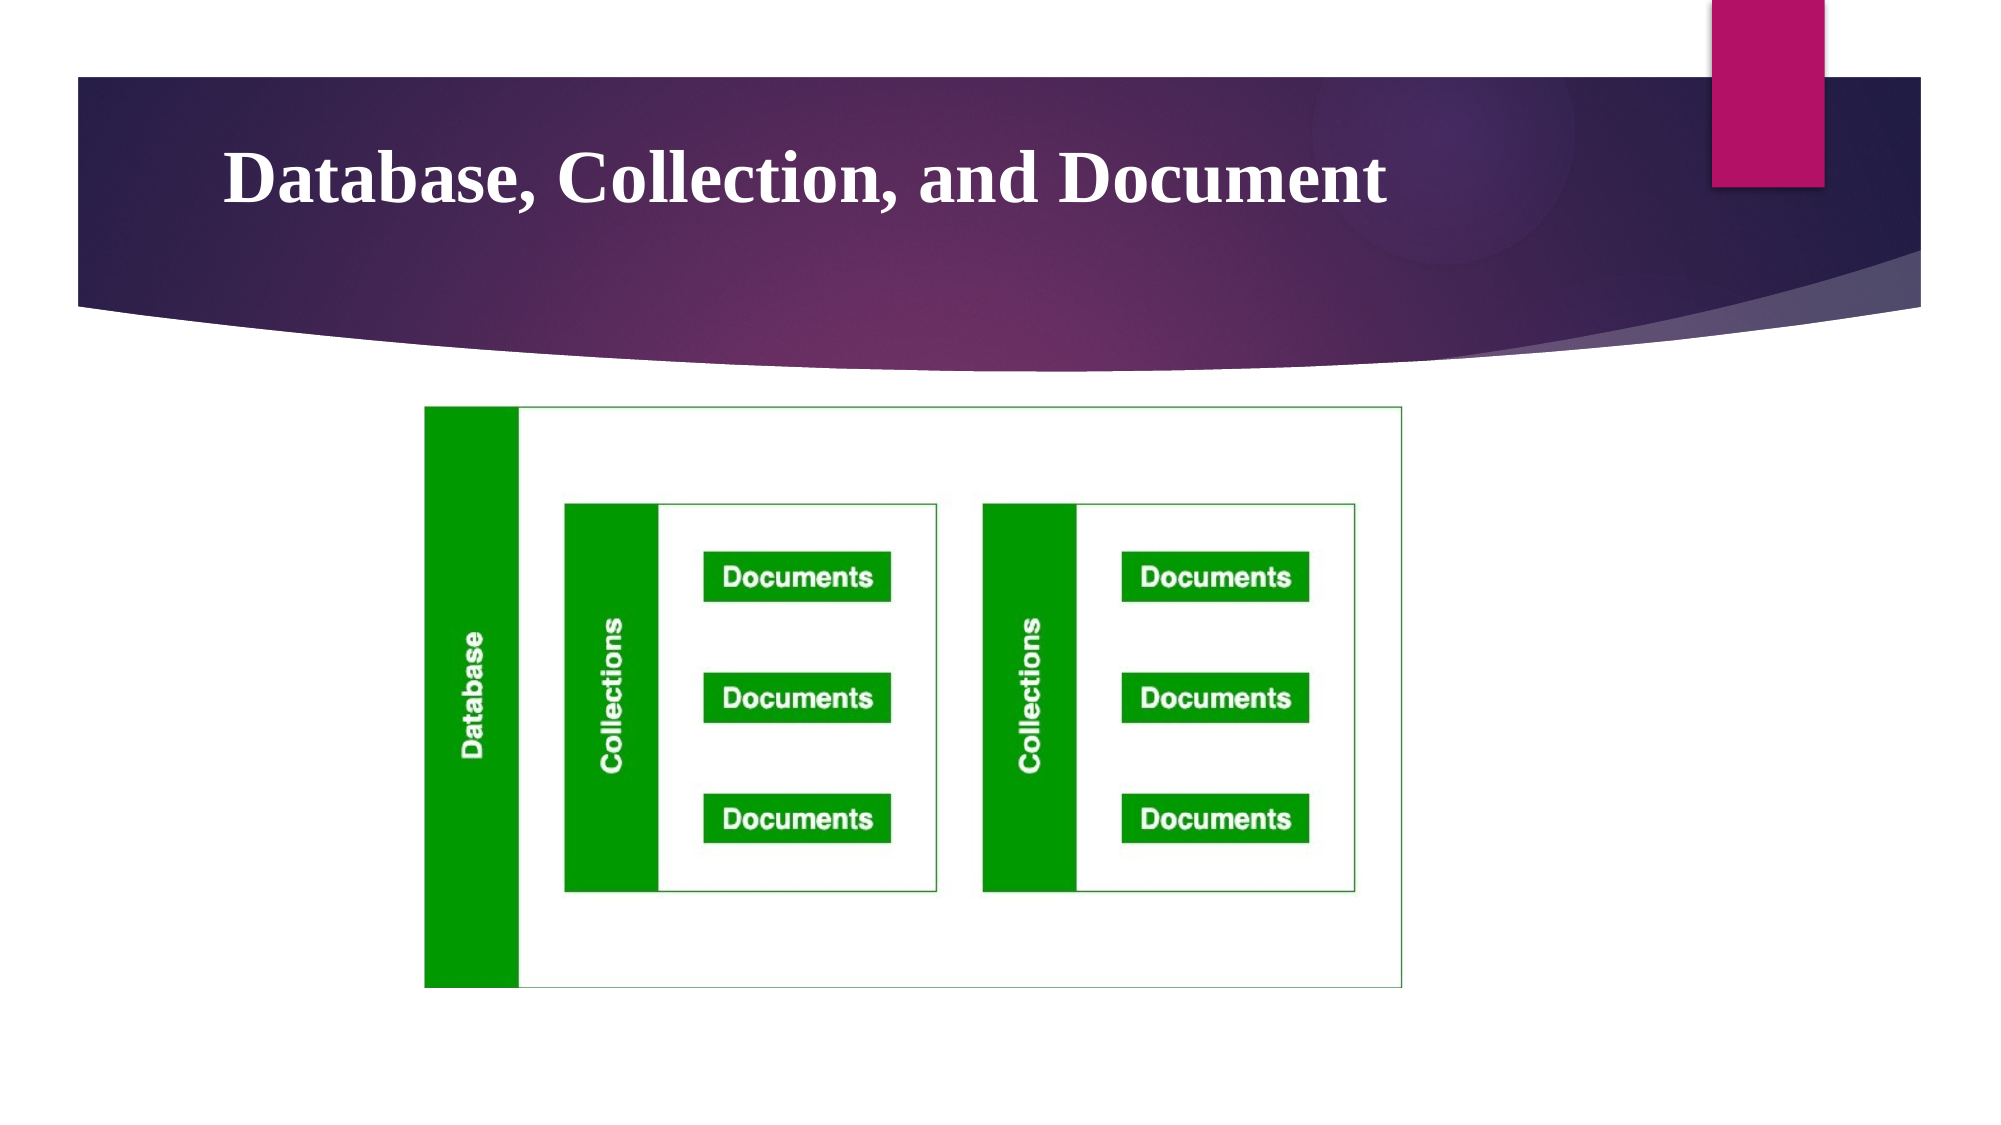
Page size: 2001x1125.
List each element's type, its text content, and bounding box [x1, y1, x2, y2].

title Database, Collection, and Document [189, 159, 1627, 276]
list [424, 404, 1403, 988]
